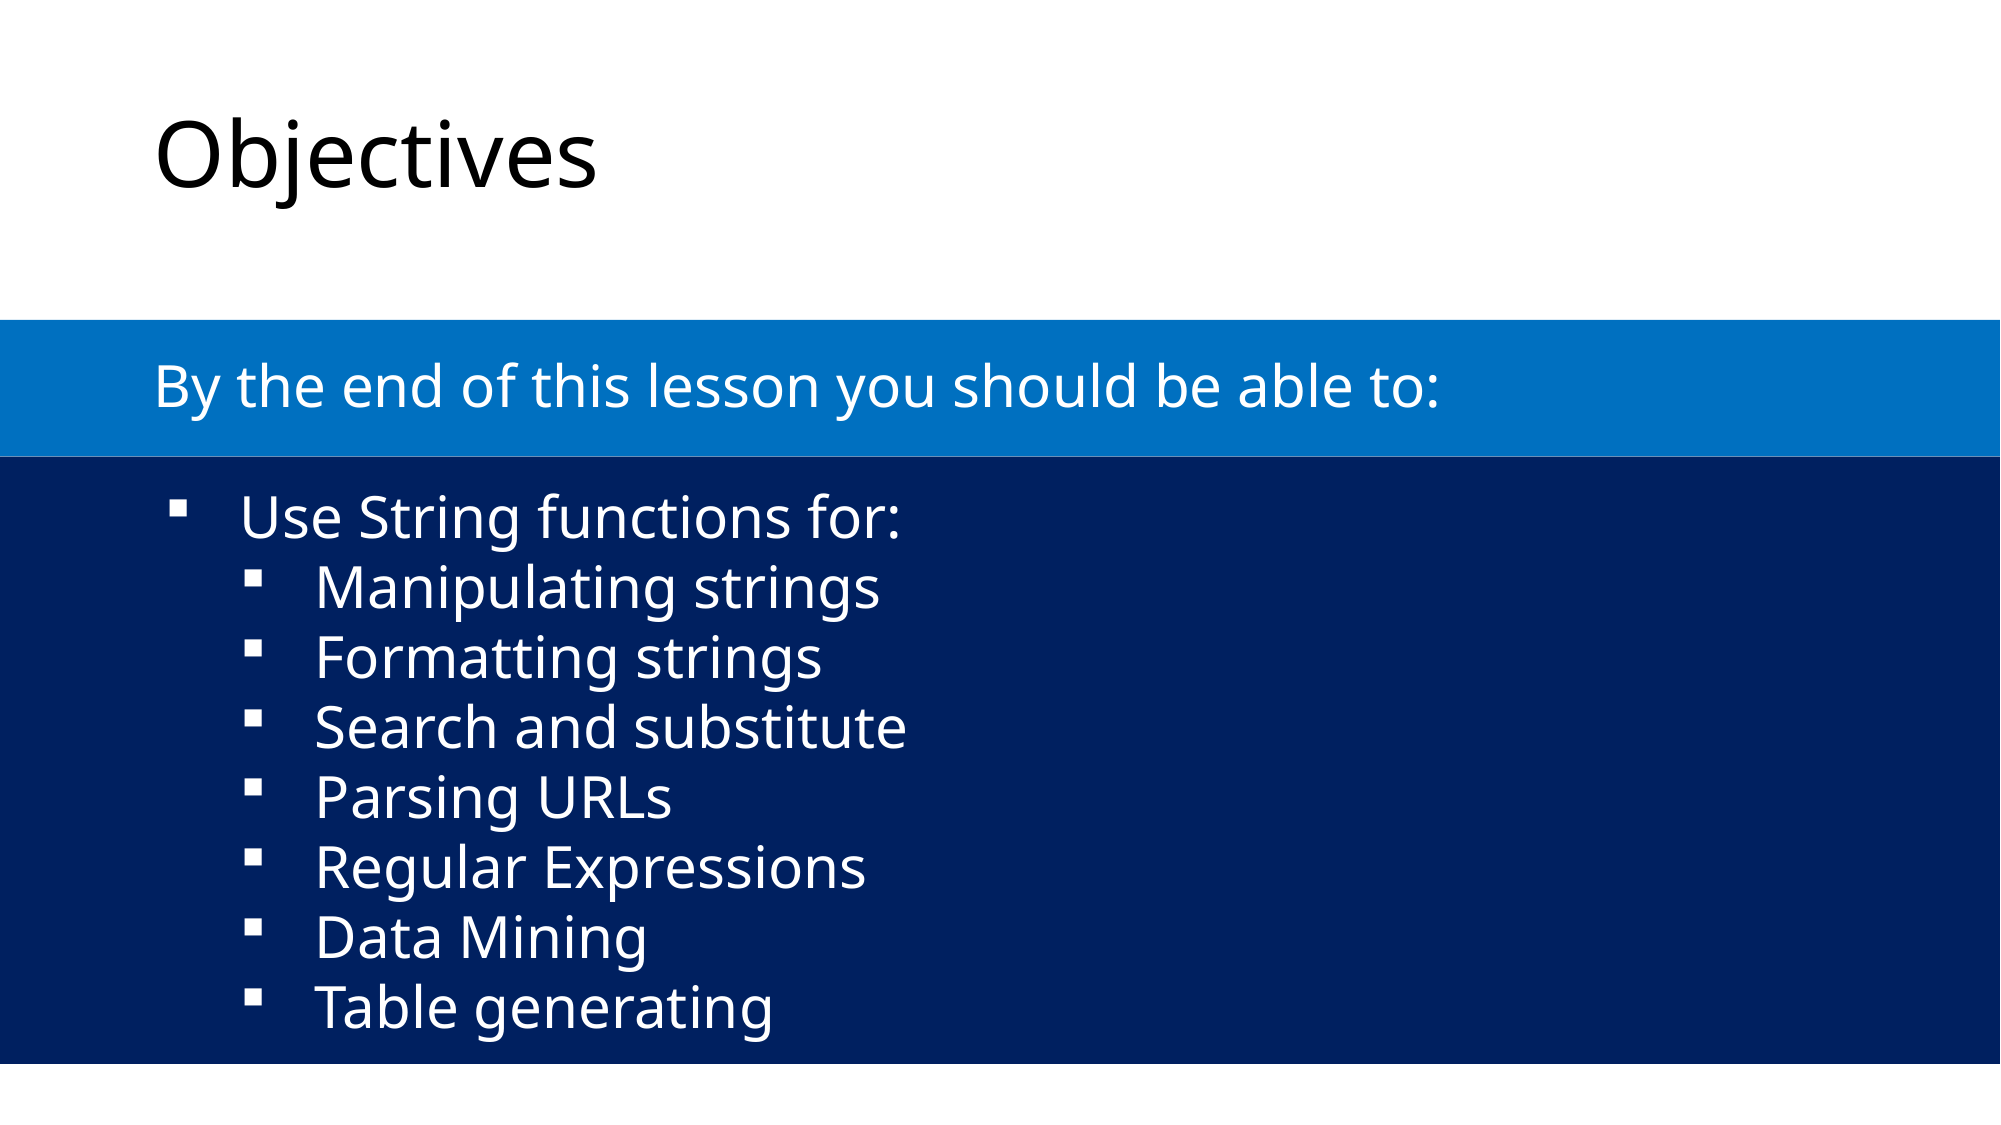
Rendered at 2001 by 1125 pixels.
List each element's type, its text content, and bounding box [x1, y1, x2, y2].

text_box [0, 319, 2000, 1064]
text_box Objectives [138, 88, 951, 213]
